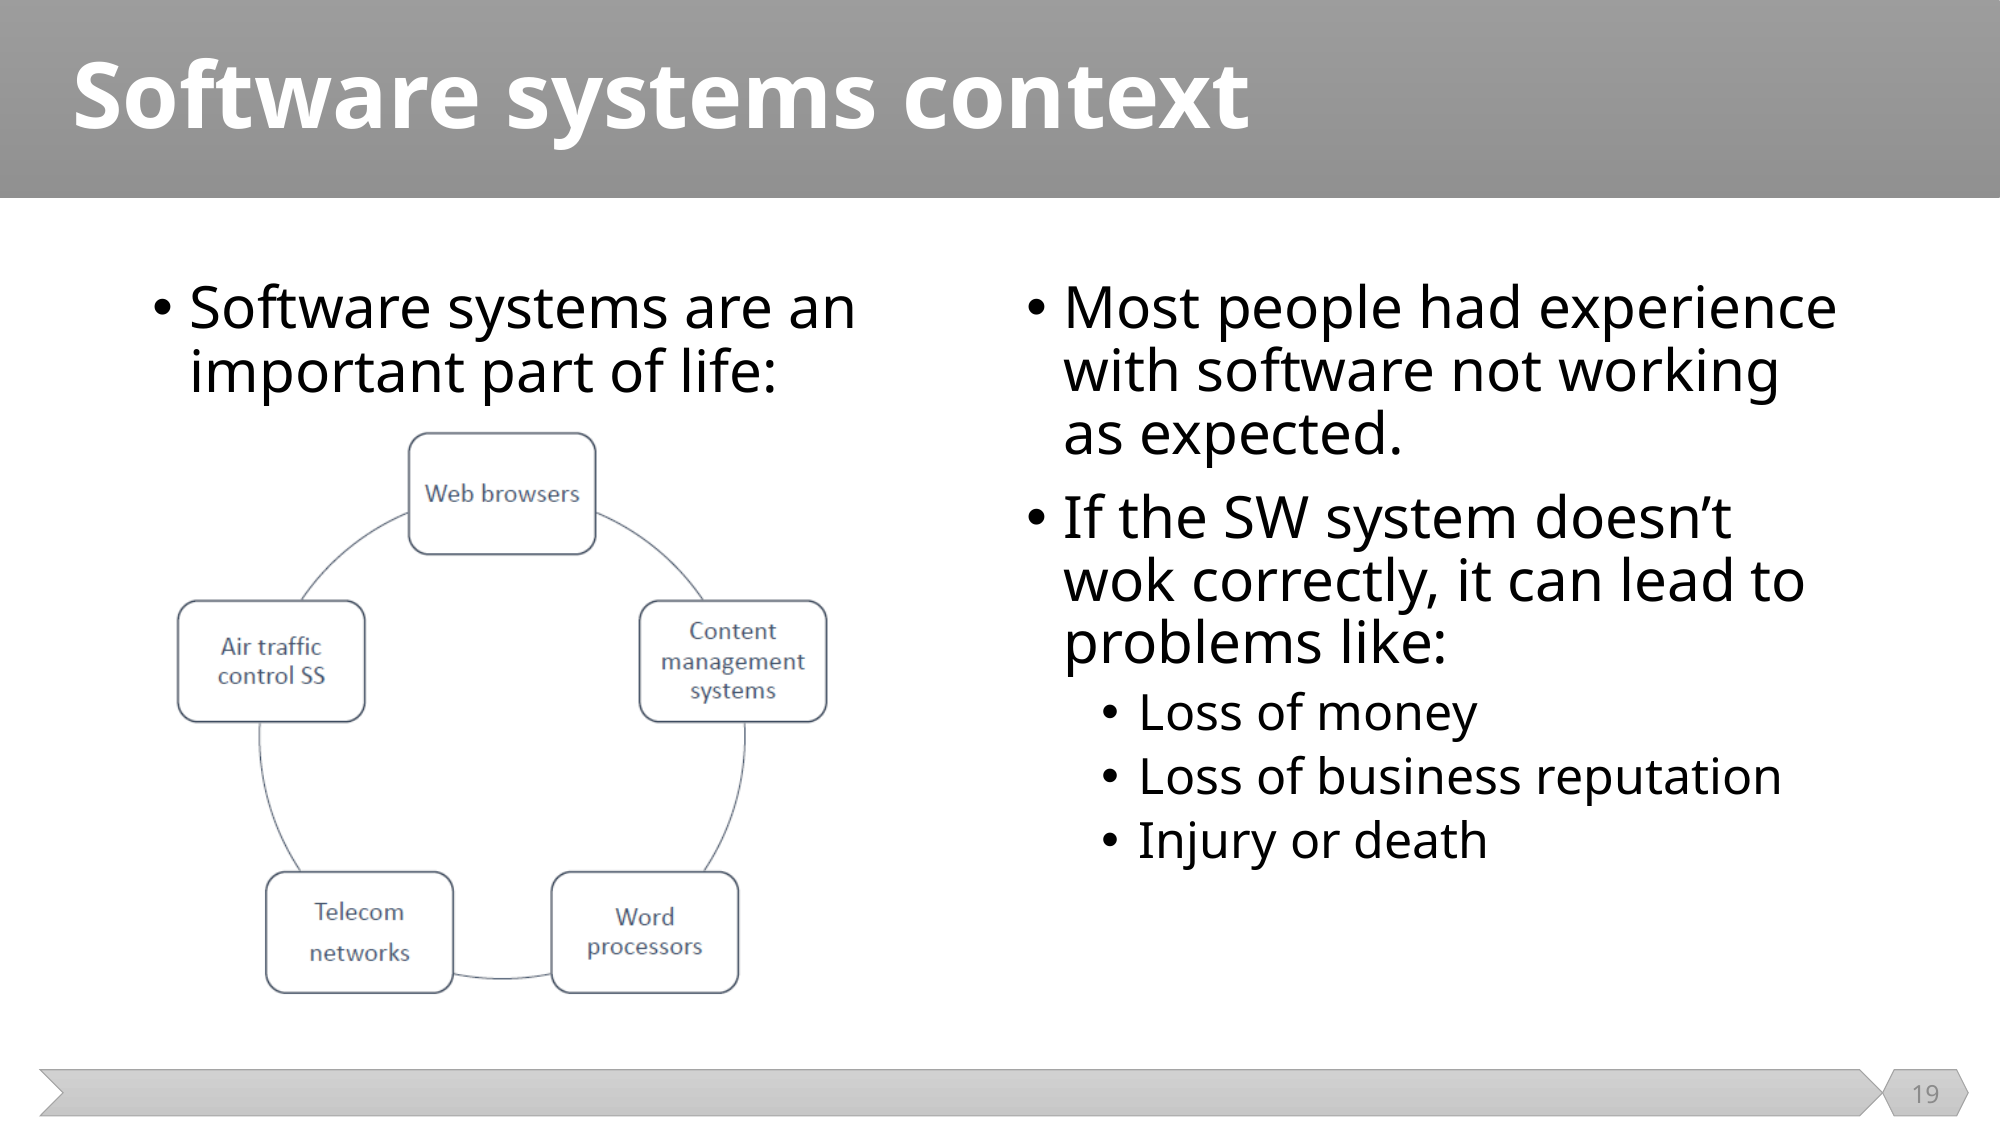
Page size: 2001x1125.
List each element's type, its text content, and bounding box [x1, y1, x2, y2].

slide_number 19 [1882, 1065, 1969, 1125]
text_box Most people had experience with software not working as expected. If the SW system doesn’t wok correctly, it can lead to problems like: Loss of money Loss of business reputation Injury or death [1011, 271, 1863, 985]
list Software systems are an important part of life: [137, 271, 989, 985]
picture [161, 411, 850, 1031]
title Software systems context [56, 0, 1969, 199]
